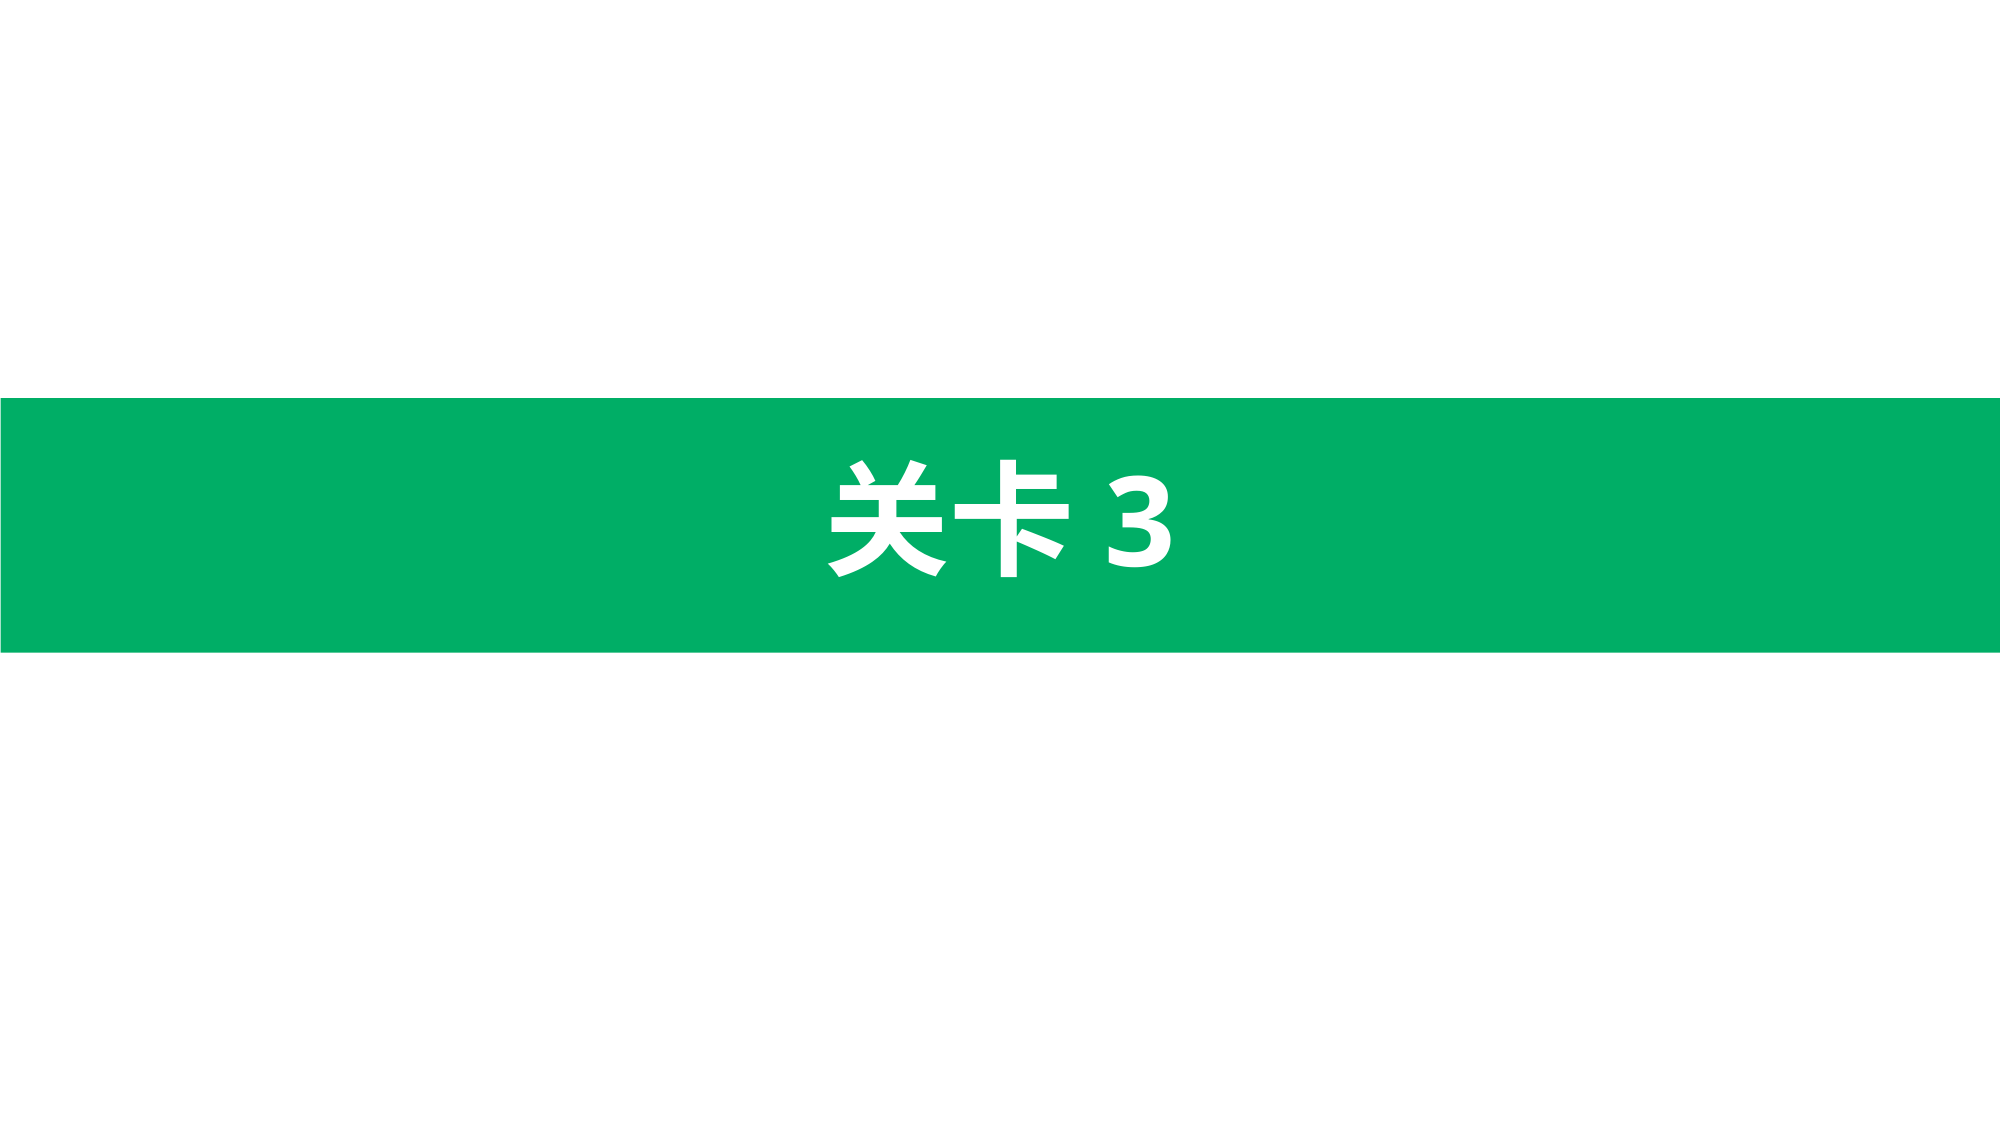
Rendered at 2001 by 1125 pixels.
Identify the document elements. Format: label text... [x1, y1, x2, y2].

title 关卡3 [249, 405, 1750, 647]
text_box [0, 397, 2000, 654]
